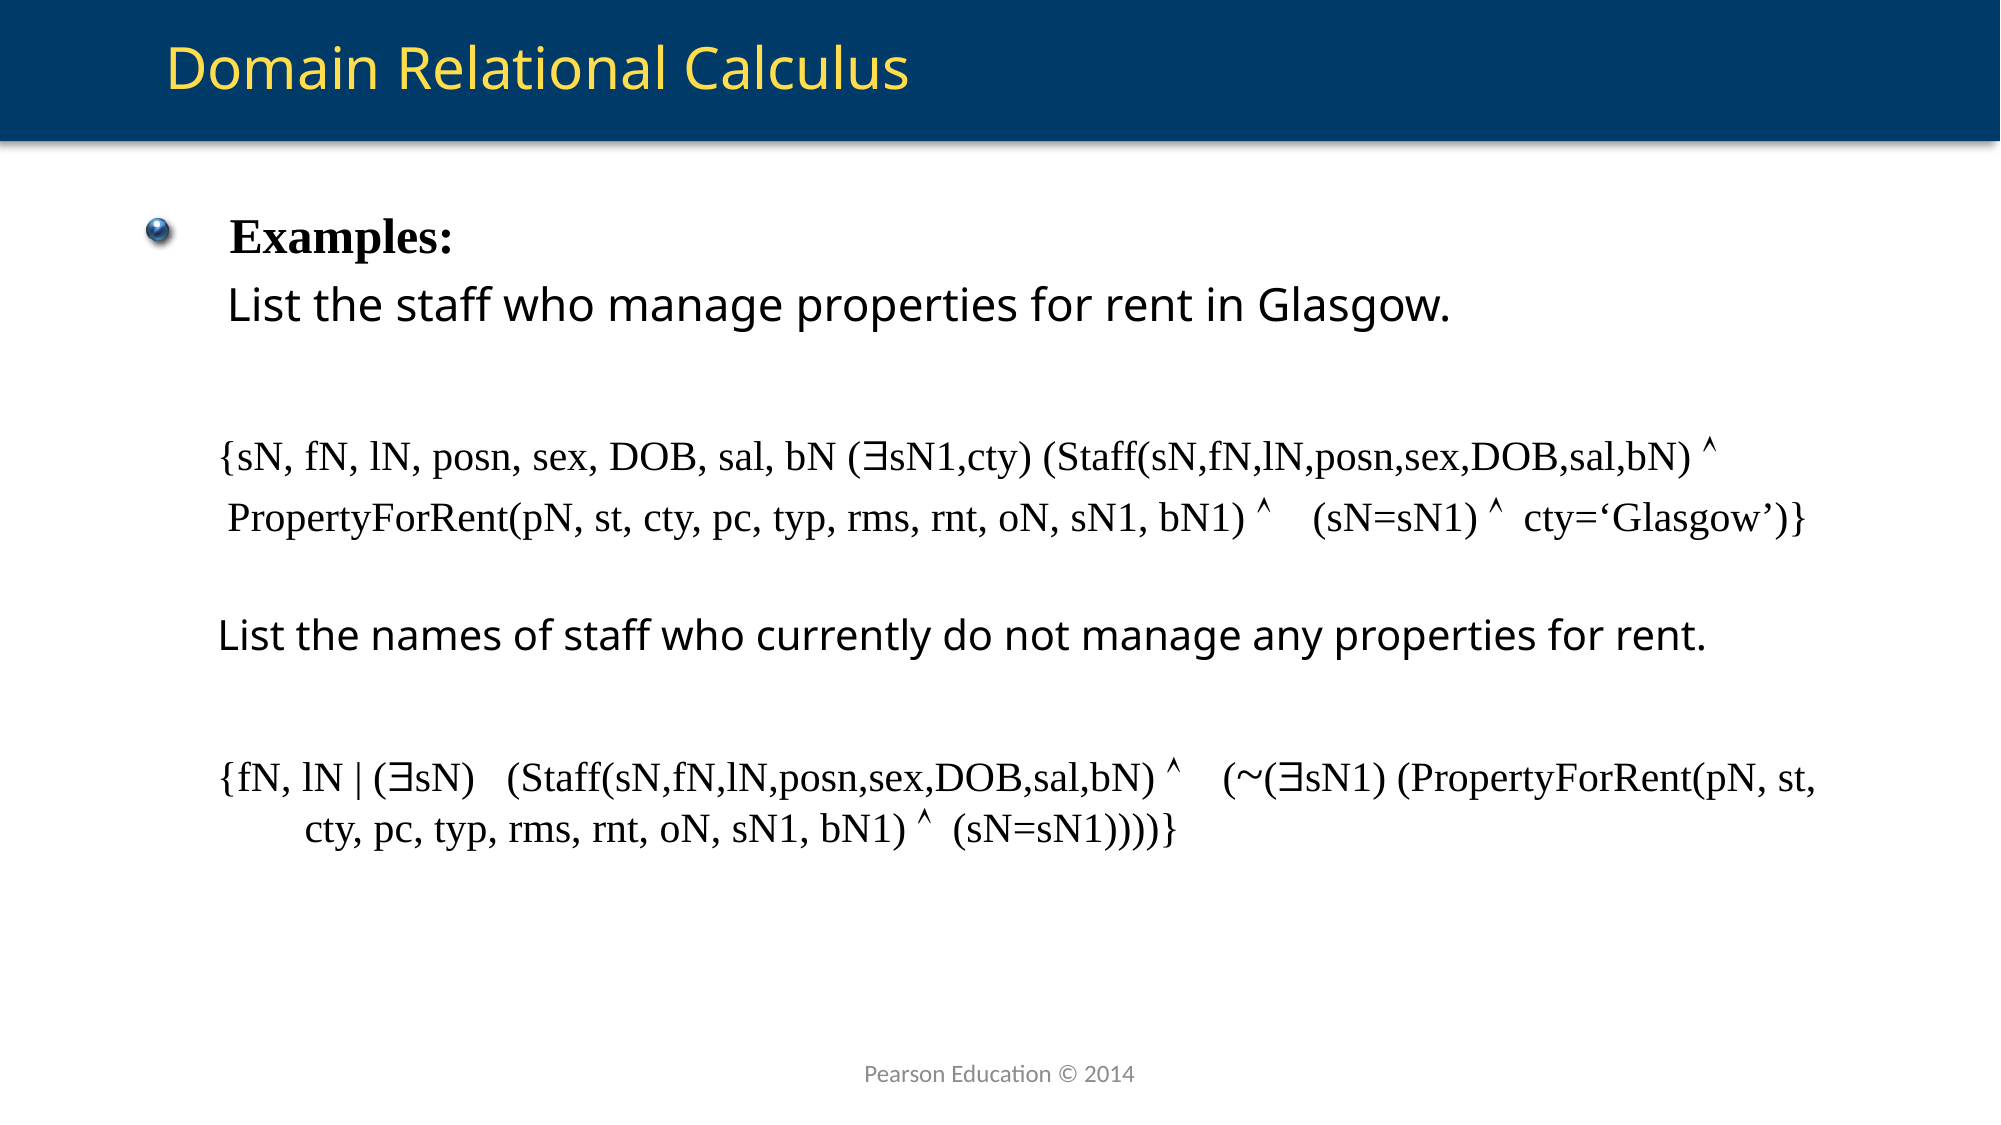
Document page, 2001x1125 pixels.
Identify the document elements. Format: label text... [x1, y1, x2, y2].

list Examples: List the staff who manage properties for rent in Glasgow. {sN, fN, lN, posn, sex, DOB, sal, bN ($sN1,cty) (Staff(sN,fN,lN,posn,sex,DOB,sal,bN)  PropertyForRent(pN, st, cty, pc, typ, rms, rnt, oN, sN1, bN1) Ù (sN=sN1) Ù cty=‘Glasgow’)} List the names of staff who currently do not manage any properties for rent. {fN, lN | ($sN) (Staff(sN,fN,lN,posn,sex,DOB,sal,bN)  (~($sN1) (PropertyForRent(pN, st, cty, pc, typ, rms, rnt, oN, sN1, bN1) Ù (sN=sN1))))} [127, 195, 1901, 1043]
footer Pearson Education © 2014 [662, 1042, 1338, 1103]
title Domain Relational Calculus [0, 0, 2000, 142]
picture [142, 215, 178, 251]
